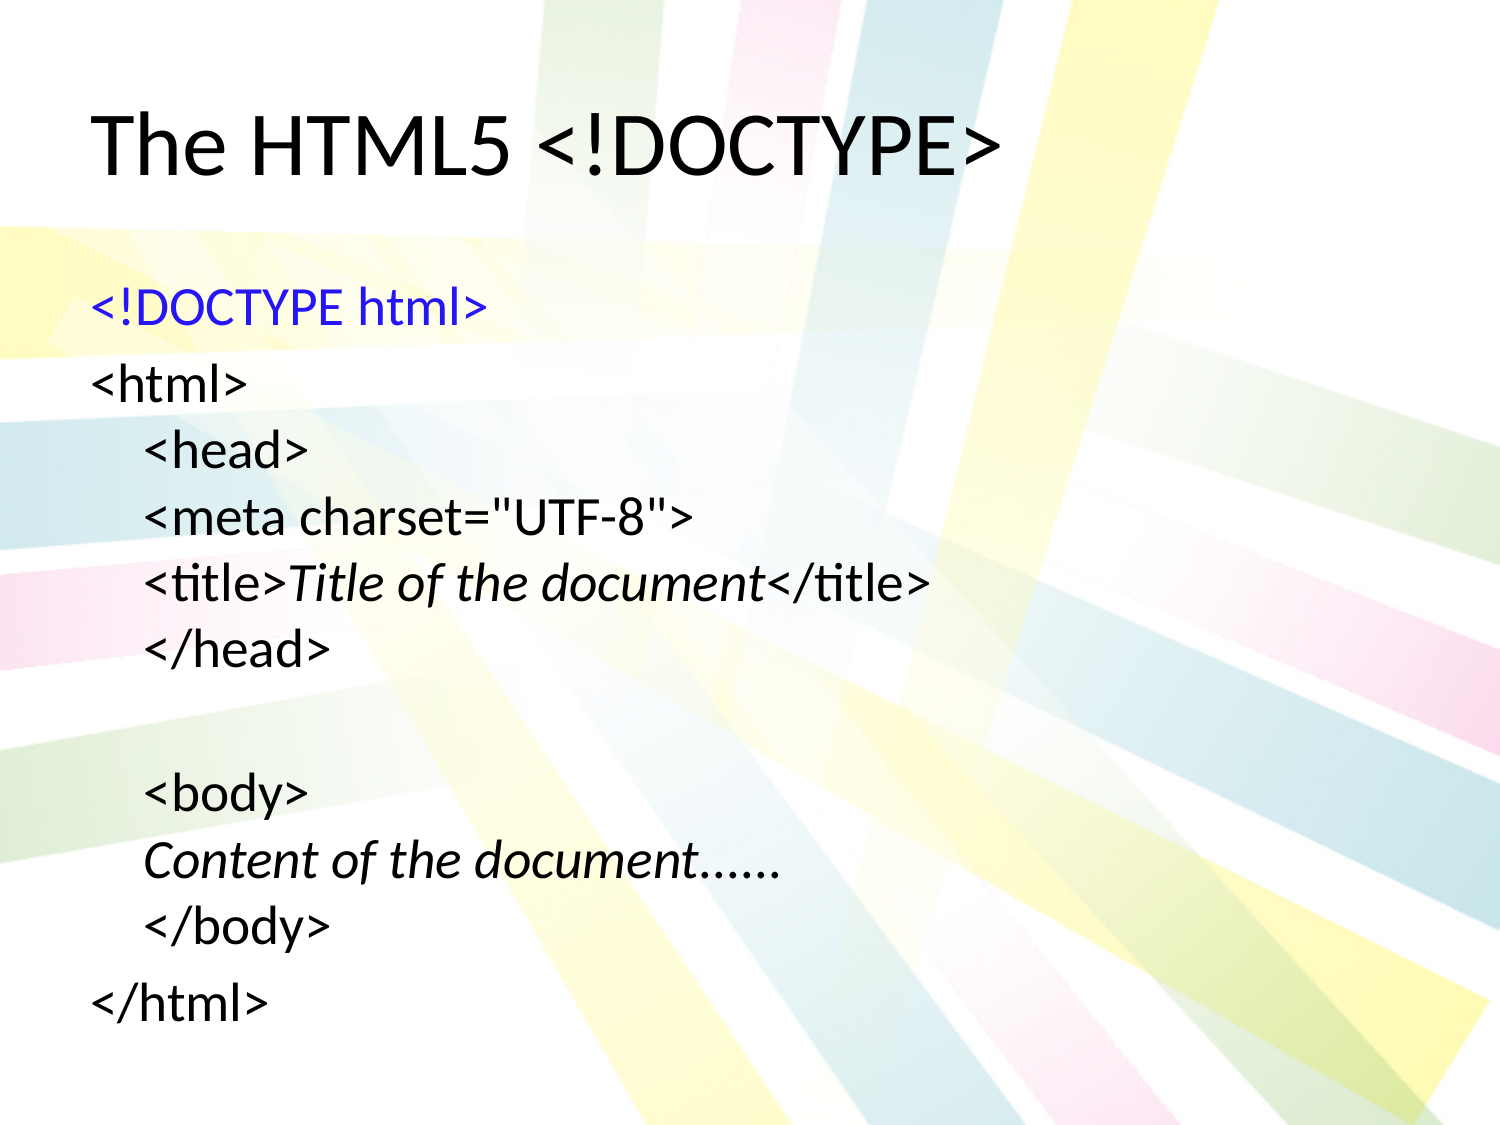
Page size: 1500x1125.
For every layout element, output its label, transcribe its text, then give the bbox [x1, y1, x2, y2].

picture [0, 0, 1500, 1125]
title The HTML5 <!DOCTYPE> [75, 45, 1425, 233]
list <!DOCTYPE html> <html> <head> <meta charset="UTF-8"> <title>Title of the document</title> </head> <body> Content of the document...... </body> </html> [75, 262, 1425, 1043]
